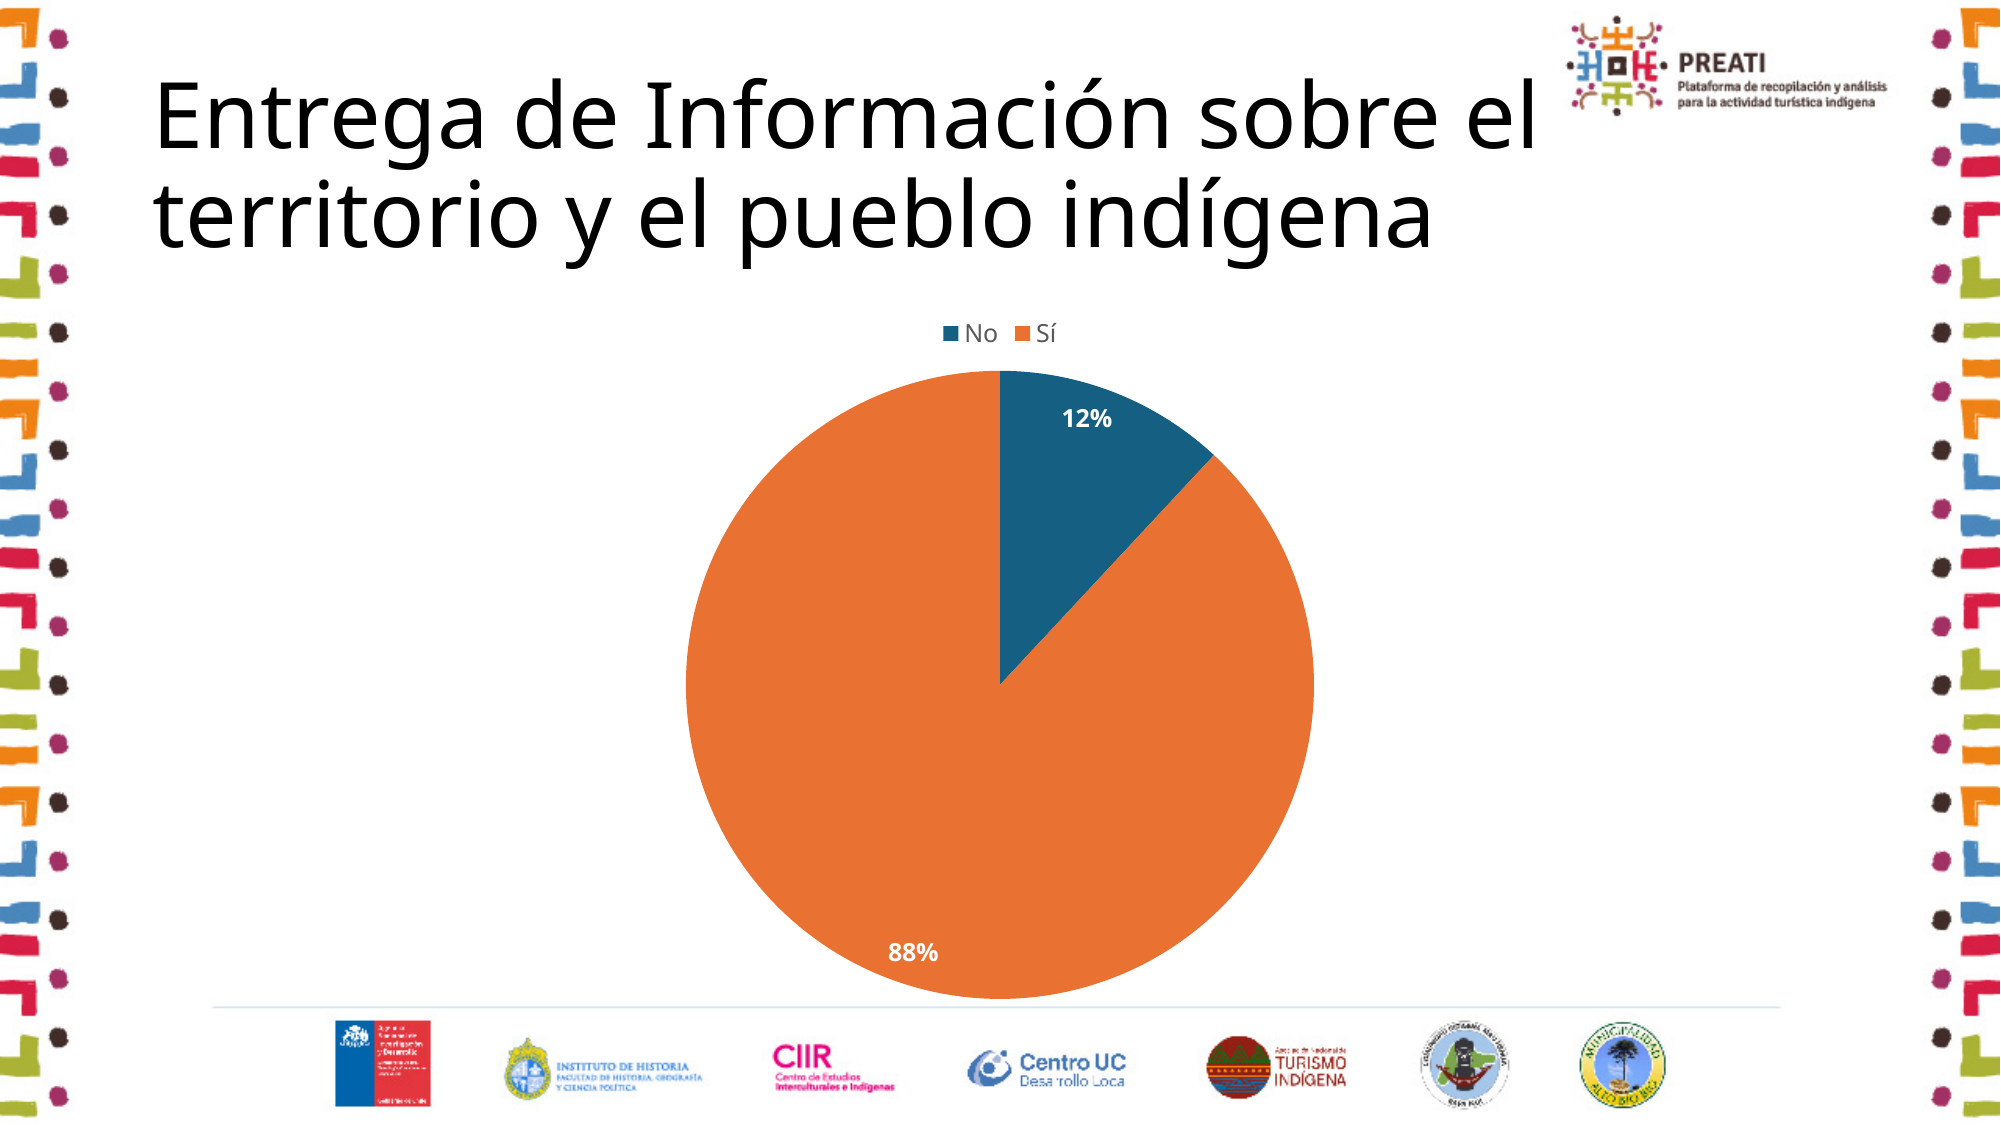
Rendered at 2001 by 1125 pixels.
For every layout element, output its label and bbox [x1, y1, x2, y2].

picture [0, 0, 2000, 1125]
chart [136, 298, 1863, 1014]
